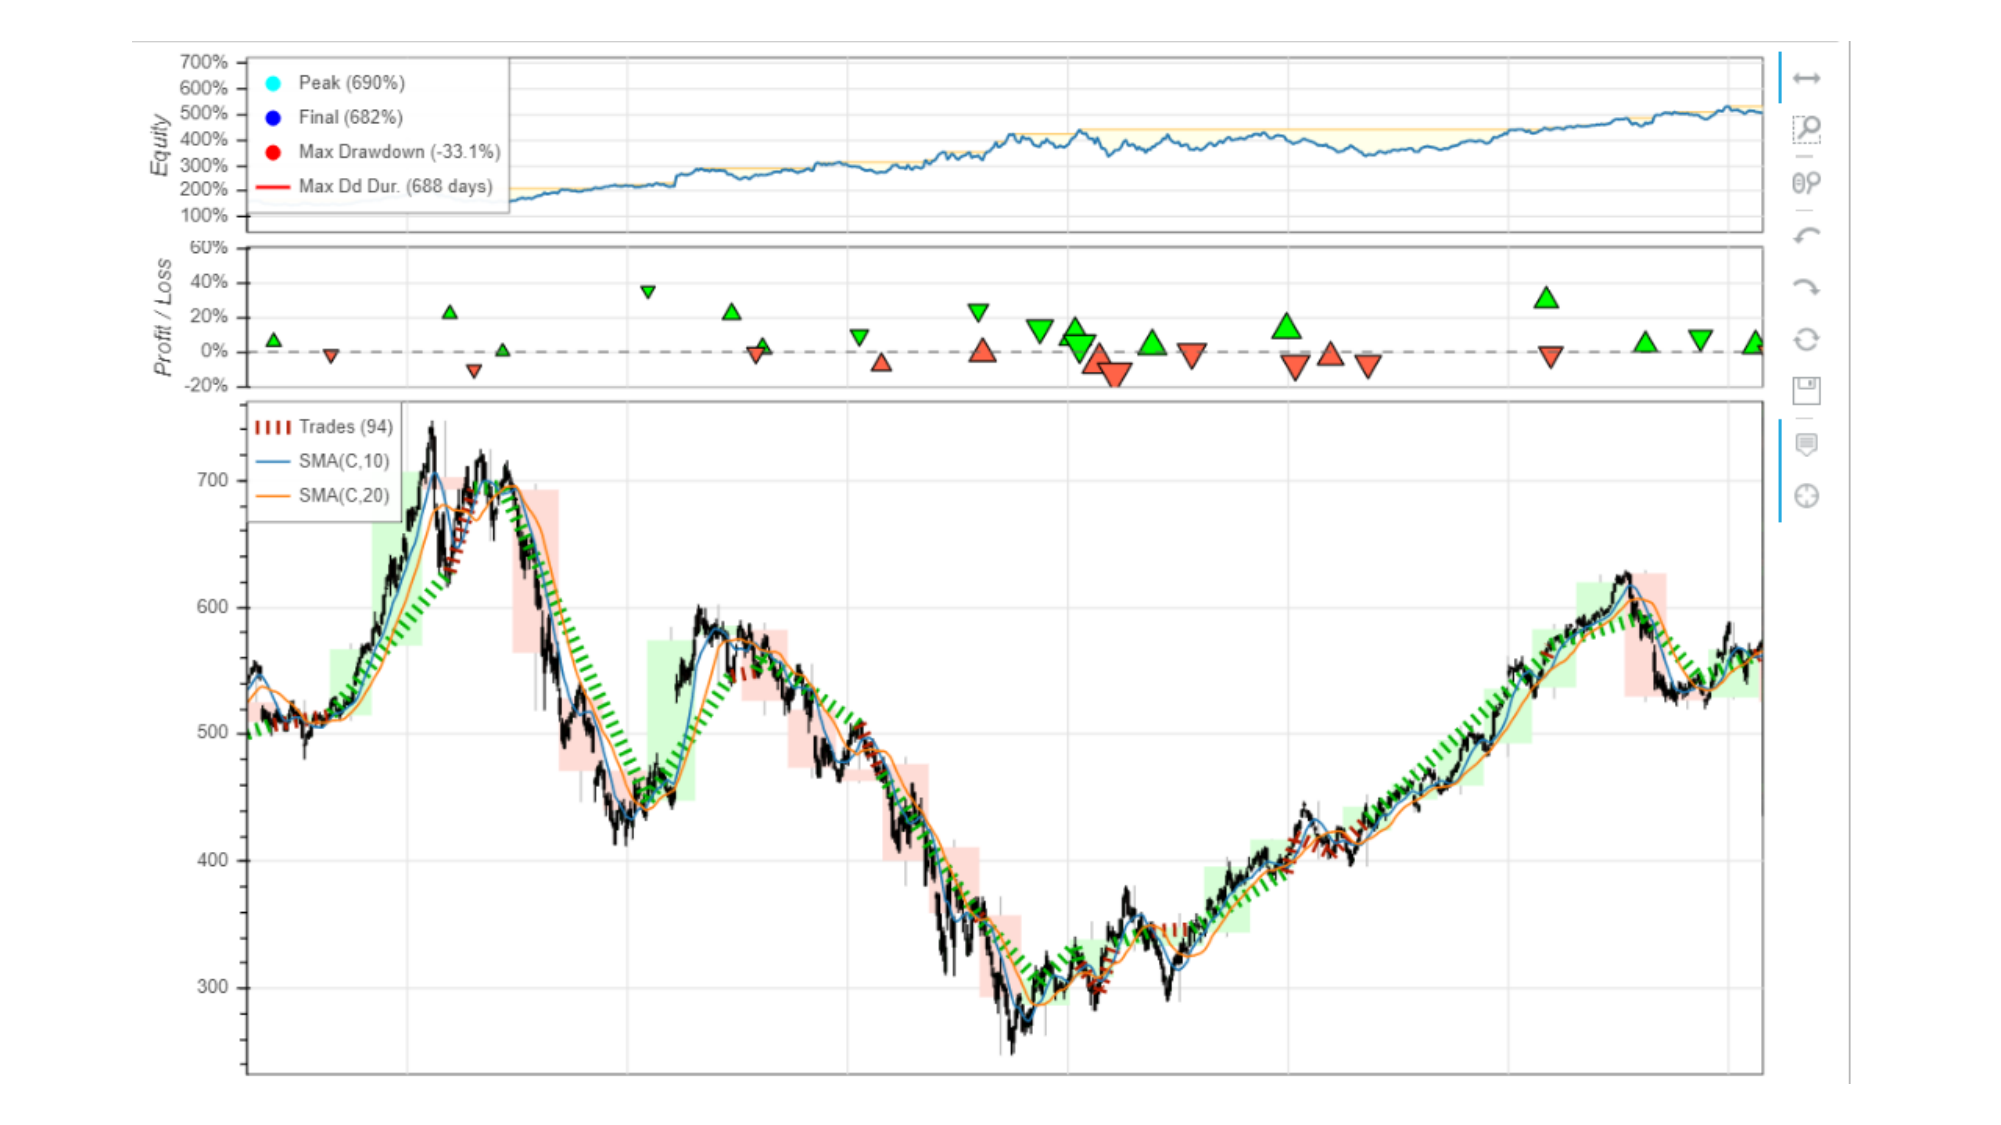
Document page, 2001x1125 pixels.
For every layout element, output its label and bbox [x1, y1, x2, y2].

picture [132, 41, 1868, 1084]
